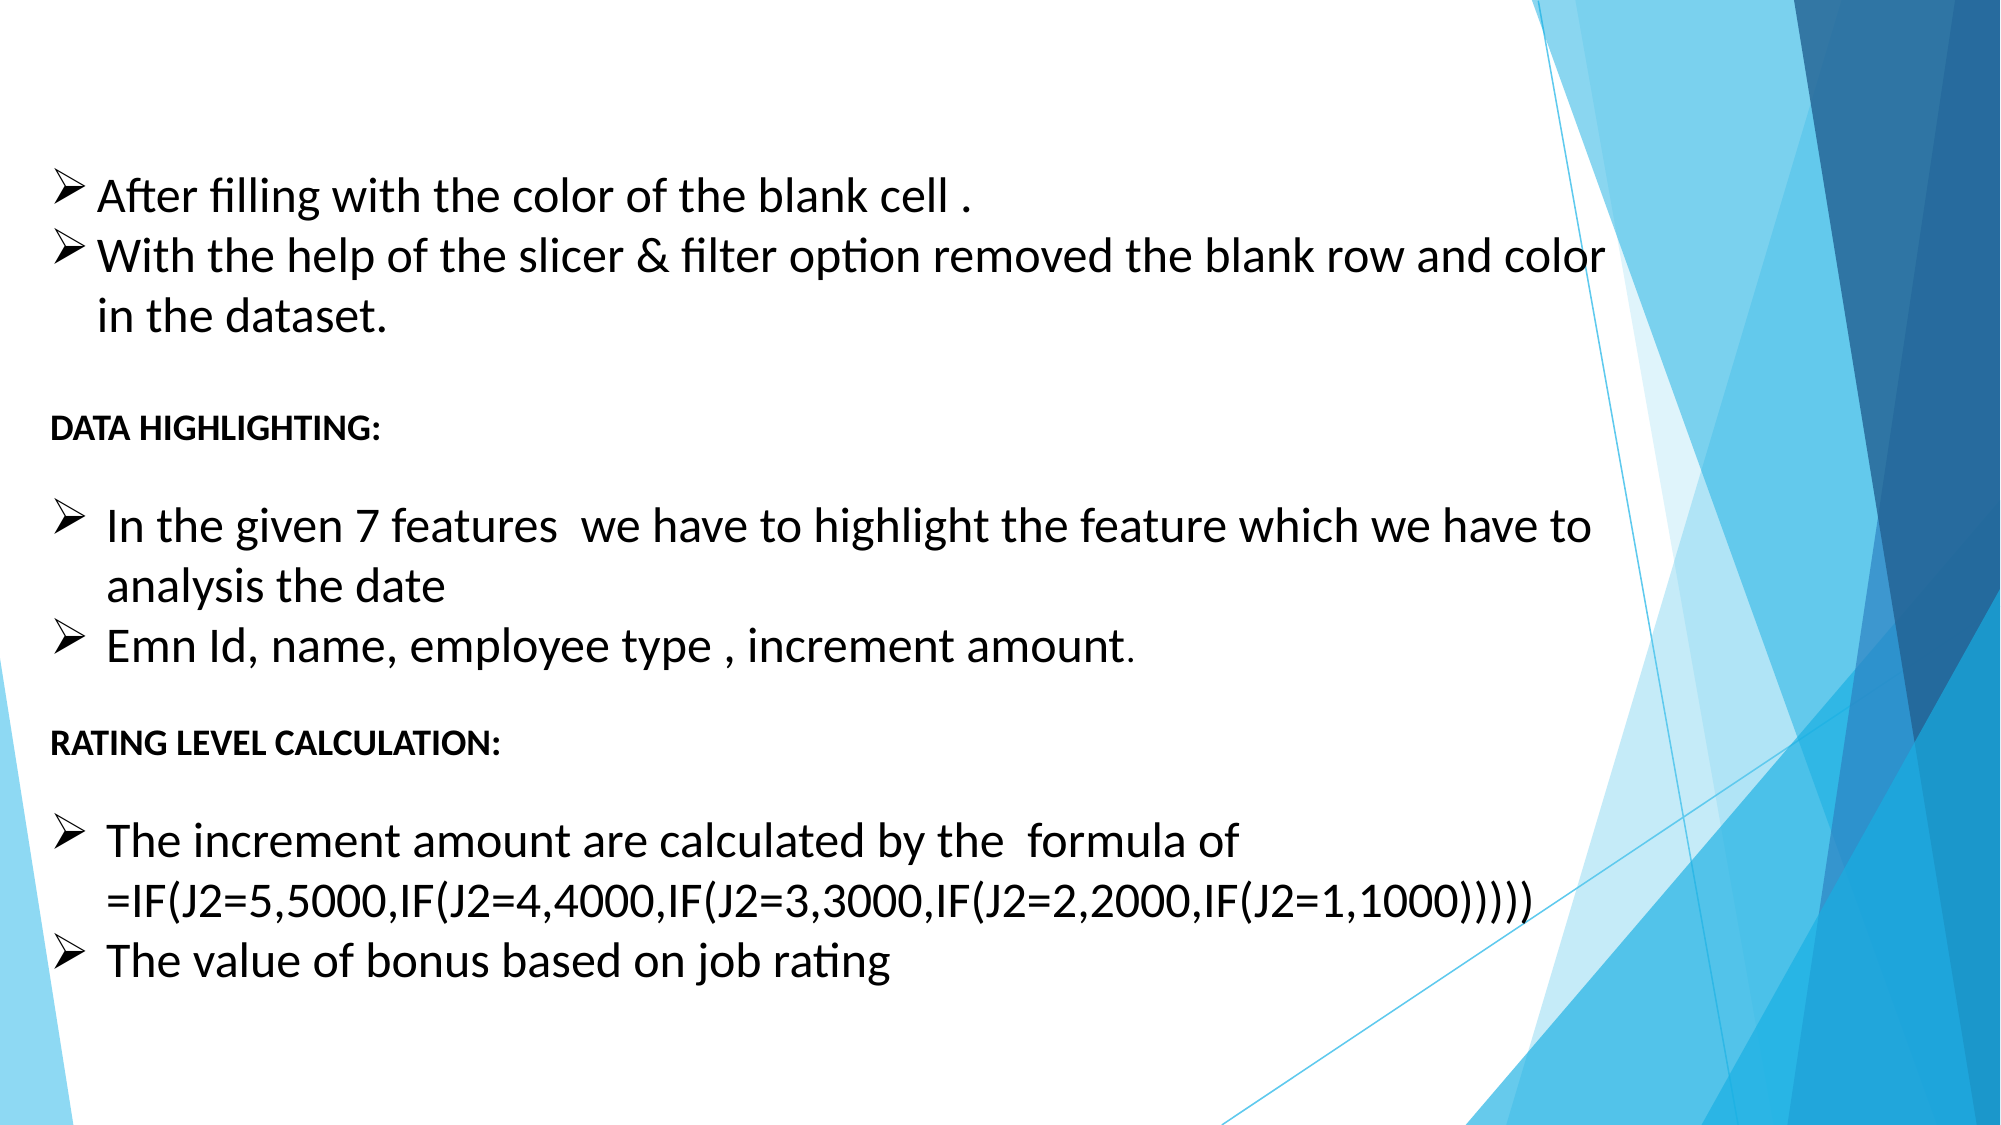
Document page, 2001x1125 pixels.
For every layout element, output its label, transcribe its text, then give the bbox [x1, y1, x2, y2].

list After filling with the color of the blank cell . With the help of the slicer & filter option removed the blank row and color in the dataset. DATA HIGHLIGHTING: In the given 7 features we have to highlight the feature which we have to analysis the date Emn Id, name, employee type , increment amount. RATING LEVEL CALCULATION: The increment amount are calculated by the formula of =IF(J2=5,5000,IF(J2=4,4000,IF(J2=3,3000,IF(J2=2,2000,IF(J2=1,1000))))) The value of bonus based on job rating [50, 162, 1613, 996]
